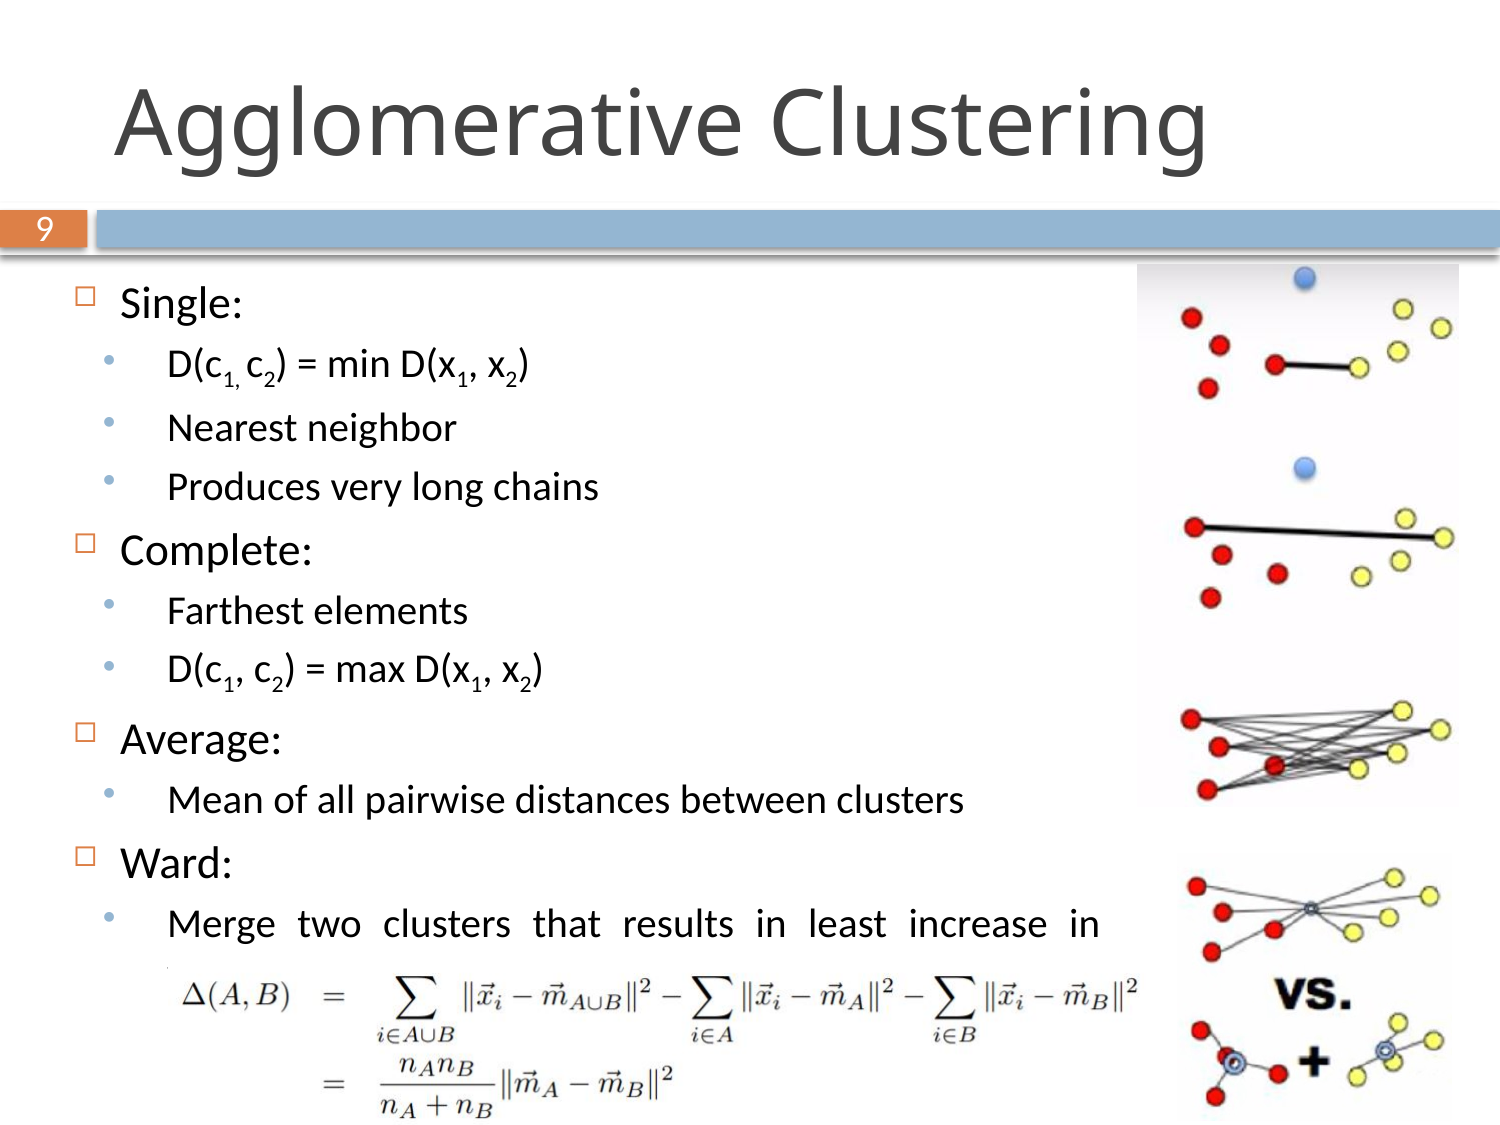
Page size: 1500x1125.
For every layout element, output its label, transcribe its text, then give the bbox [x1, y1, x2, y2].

list Single: D(c1, c2) = min D(x1, x2) Nearest neighbor Produces very long chains Complete: Farthest elements D(c1, c2) = max D(x1, x2) Average: Mean of all pairwise distances between clusters Ward: Merge two clusters that results in least increase in variance given by, [58, 264, 1117, 1009]
picture [1176, 853, 1452, 1122]
picture [167, 956, 1146, 1125]
slide_number 9 [6, 196, 84, 261]
picture [1137, 264, 1459, 808]
title Agglomerative Clustering [99, 37, 1438, 200]
